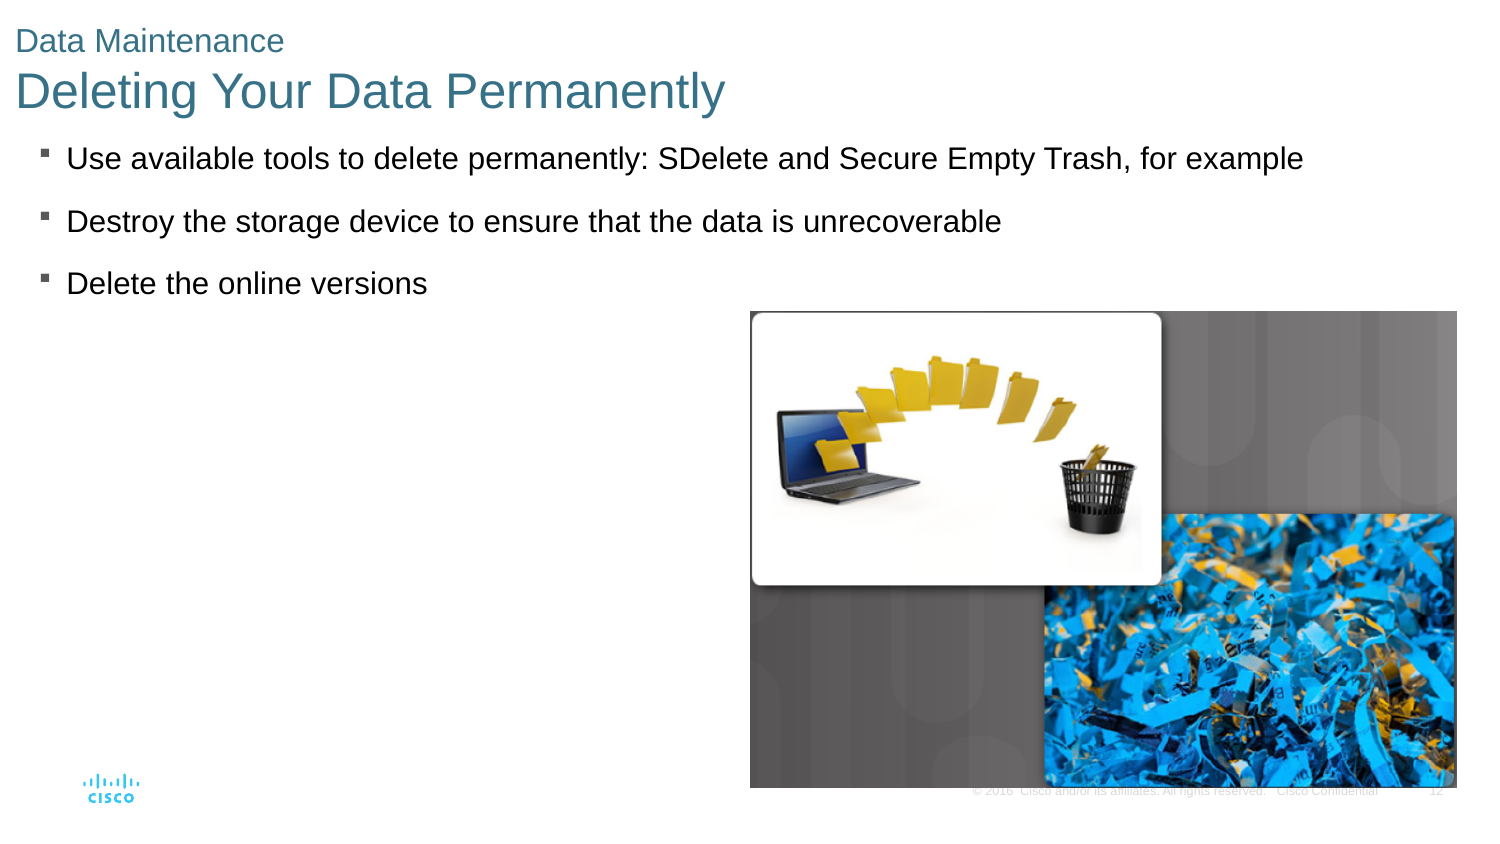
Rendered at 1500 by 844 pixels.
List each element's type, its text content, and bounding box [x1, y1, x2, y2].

list Use available tools to delete permanently: SDelete and Secure Empty Trash, for example Destroy the storage device to ensure that the data is unrecoverable Delete the online versions [23, 131, 1476, 813]
title Data Maintenance Deleting Your Data Permanently [0, 6, 1500, 131]
picture [749, 311, 1457, 789]
